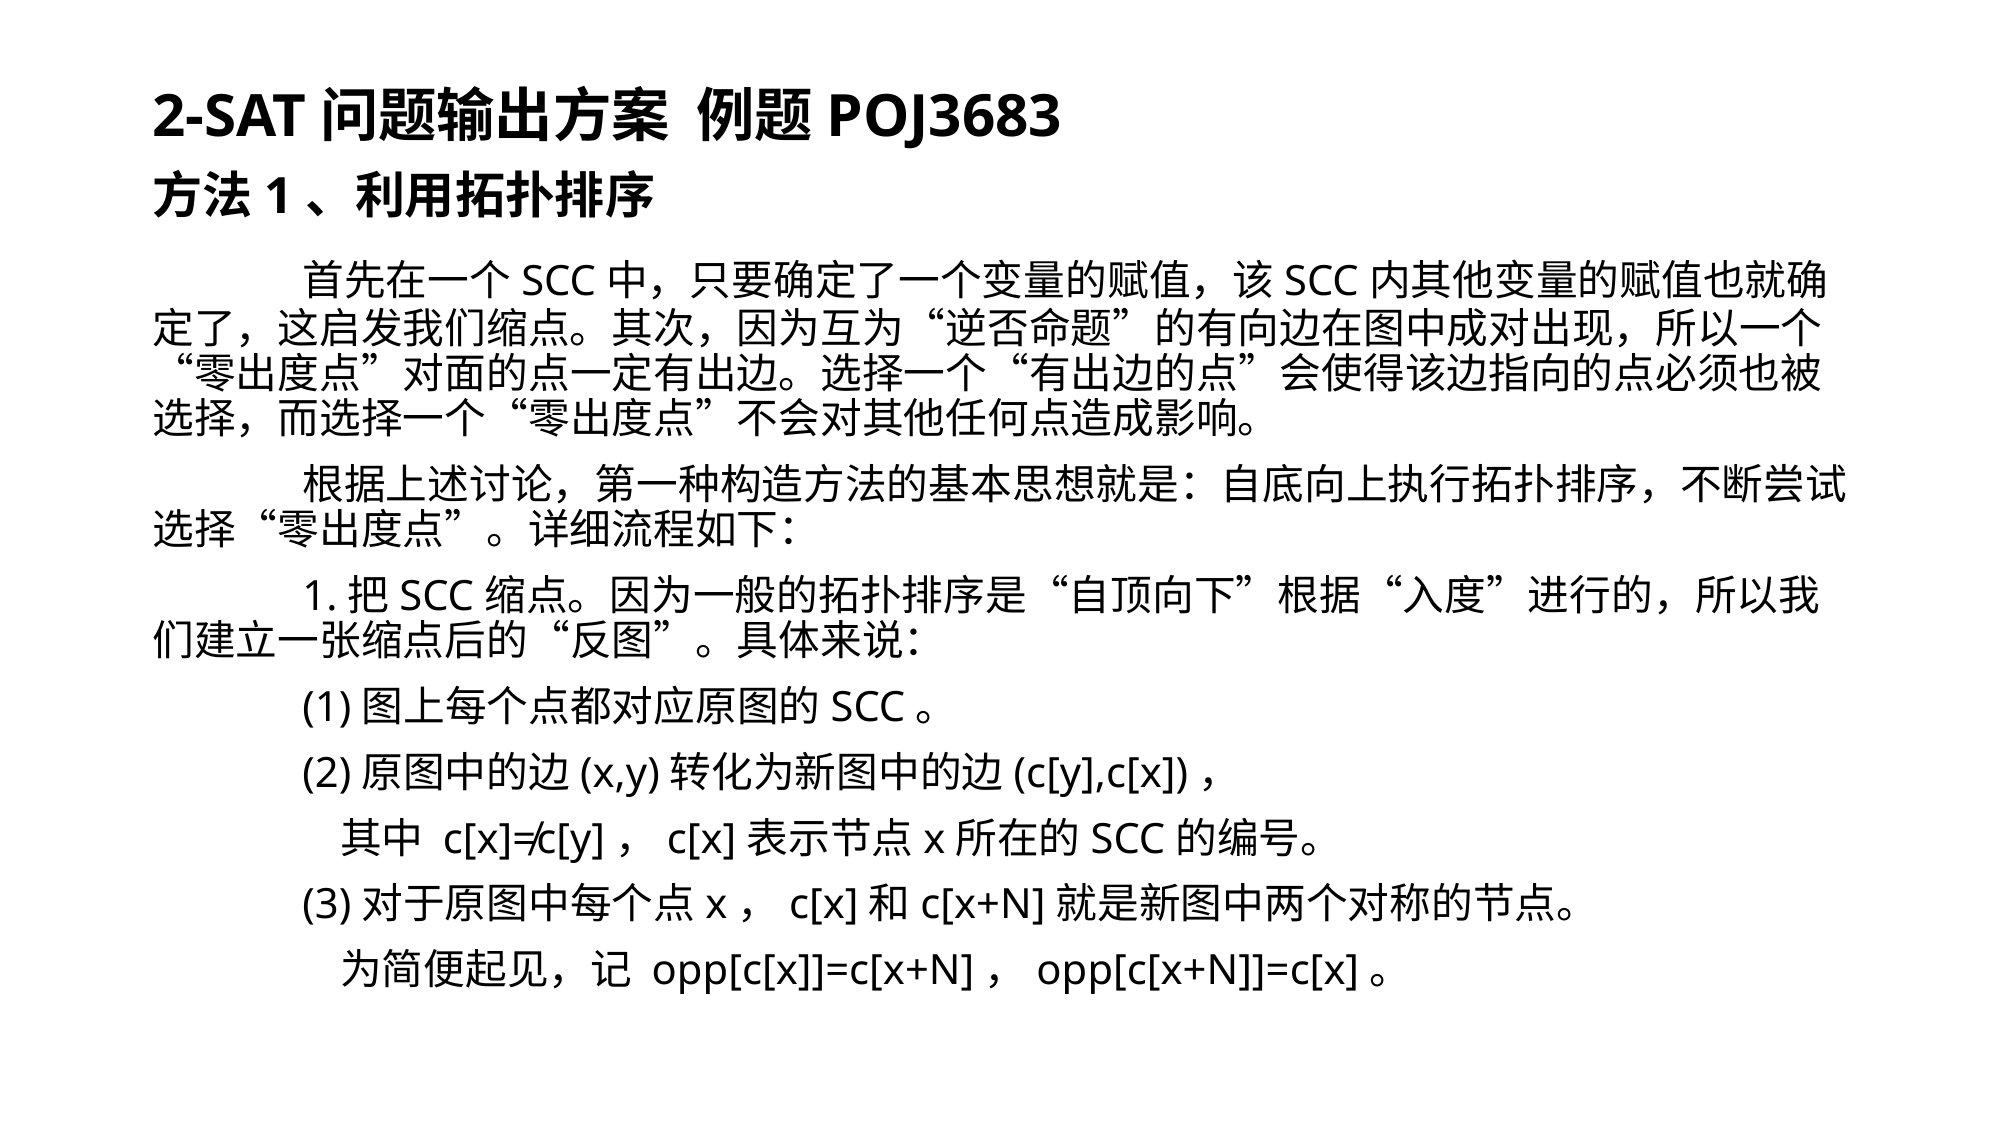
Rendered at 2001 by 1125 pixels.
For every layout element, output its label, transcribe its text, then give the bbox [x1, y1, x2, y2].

list 2-SAT问题输出方案 例题POJ3683 方法1、利用拓扑排序 首先在一个SCC中，只要确定了一个变量的赋值，该SCC内其他变量的赋值也就确定了，这启发我们缩点。其次，因为互为“逆否命题”的有向边在图中成对出现，所以一个“零出度点”对面的点一定有出边。选择一个“有出边的点”会使得该边指向的点必须也被选择，而选择一个“零出度点”不会对其他任何点造成影响。 根据上述讨论，第一种构造方法的基本思想就是：自底向上执行拓扑排序，不断尝试选择“零出度点”。详细流程如下： 1.把SCC缩点。因为一般的拓扑排序是“自顶向下”根据“入度”进行的，所以我们建立一张缩点后的“反图”。具体来说： (1)图上每个点都对应原图的SCC。 (2)原图中的边(x,y)转化为新图中的边(c[y],c[x])， 其中 c[x]≠c[y]，c[x]表示节点x所在的SCC的编号。 (3)对于原图中每个点x，c[x]和c[x+N]就是新图中两个对称的节点。 为简便起见，记 opp[c[x]]=c[x+N]，opp[c[x+N]]=c[x]。 [137, 78, 1863, 1014]
